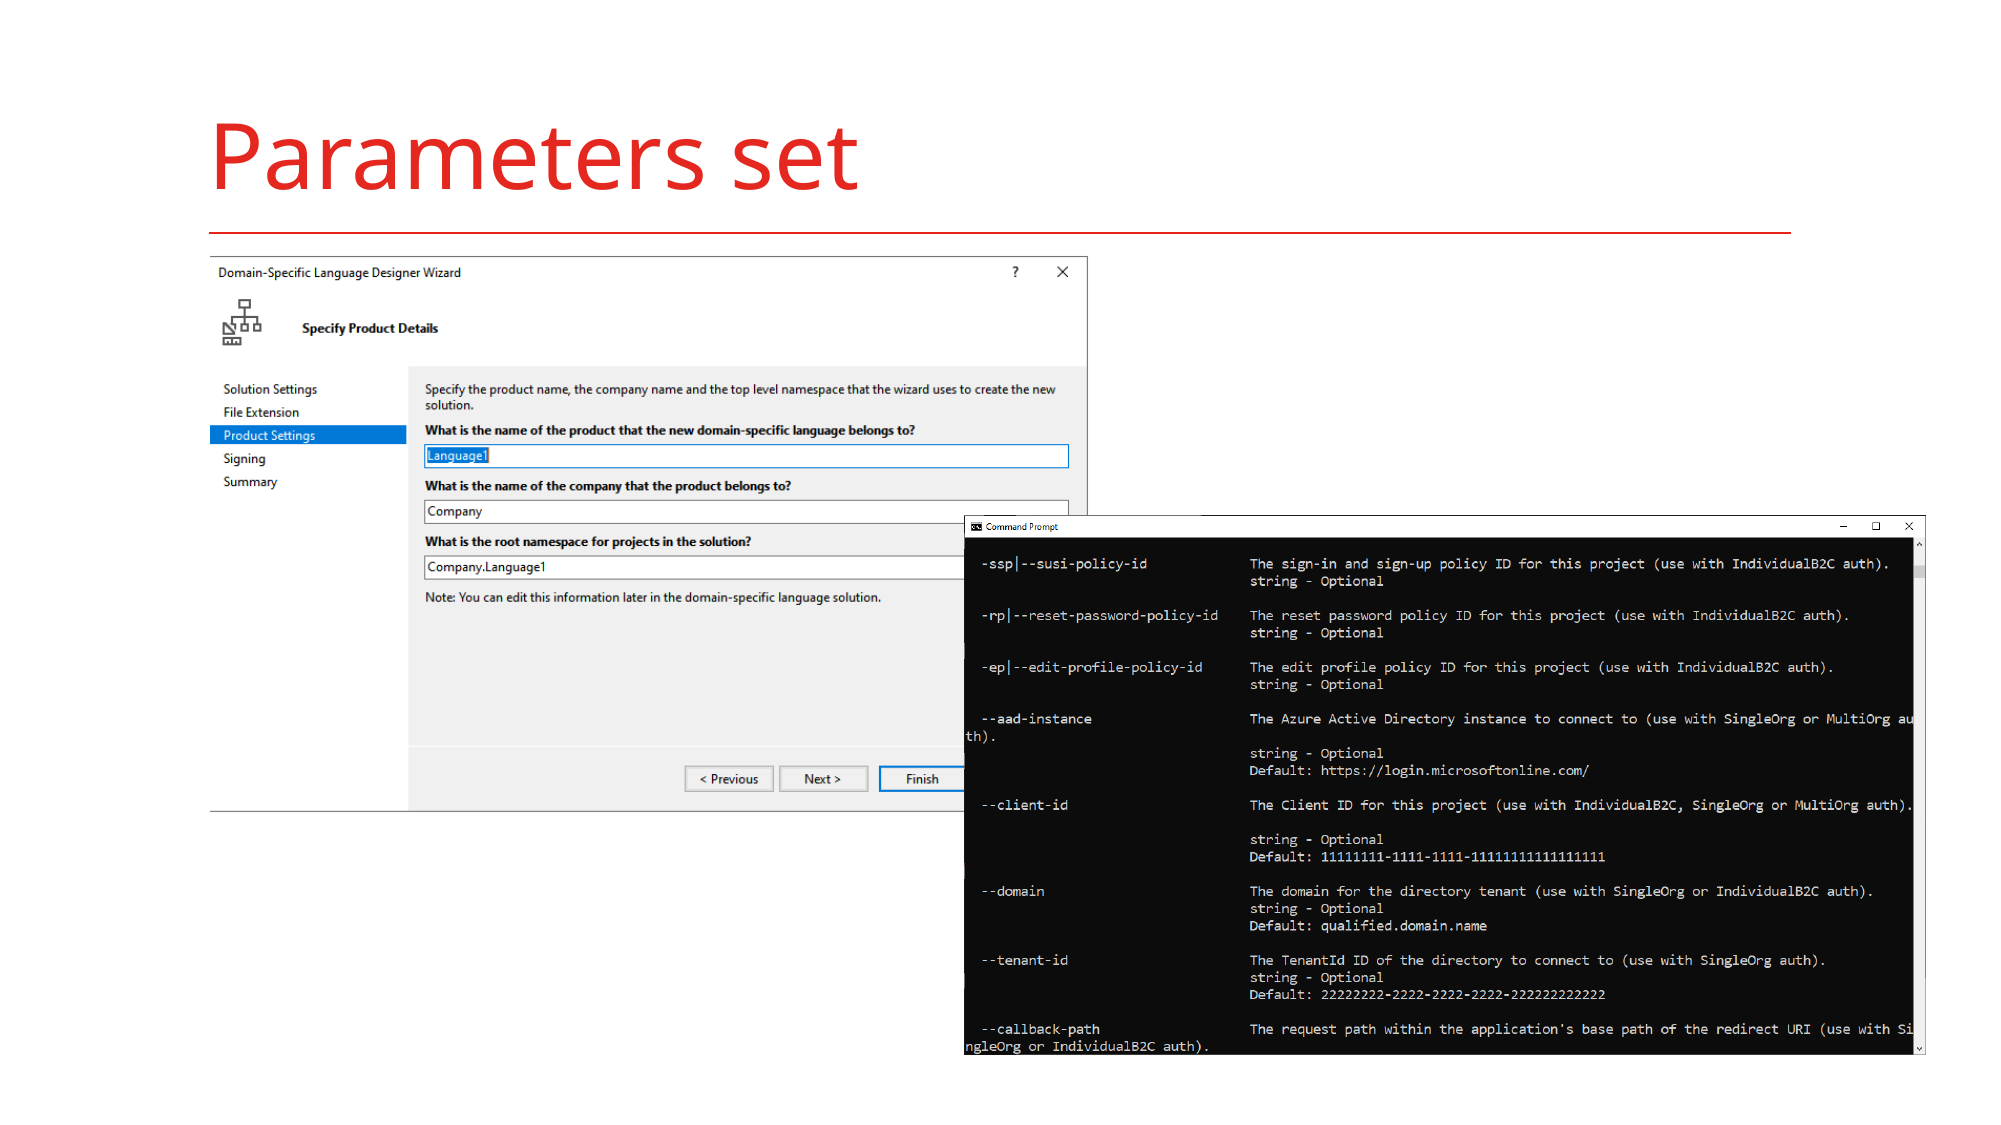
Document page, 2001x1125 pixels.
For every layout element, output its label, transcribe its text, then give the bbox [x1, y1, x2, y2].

title Parameters set [208, 54, 1792, 232]
picture [210, 255, 1926, 1055]
